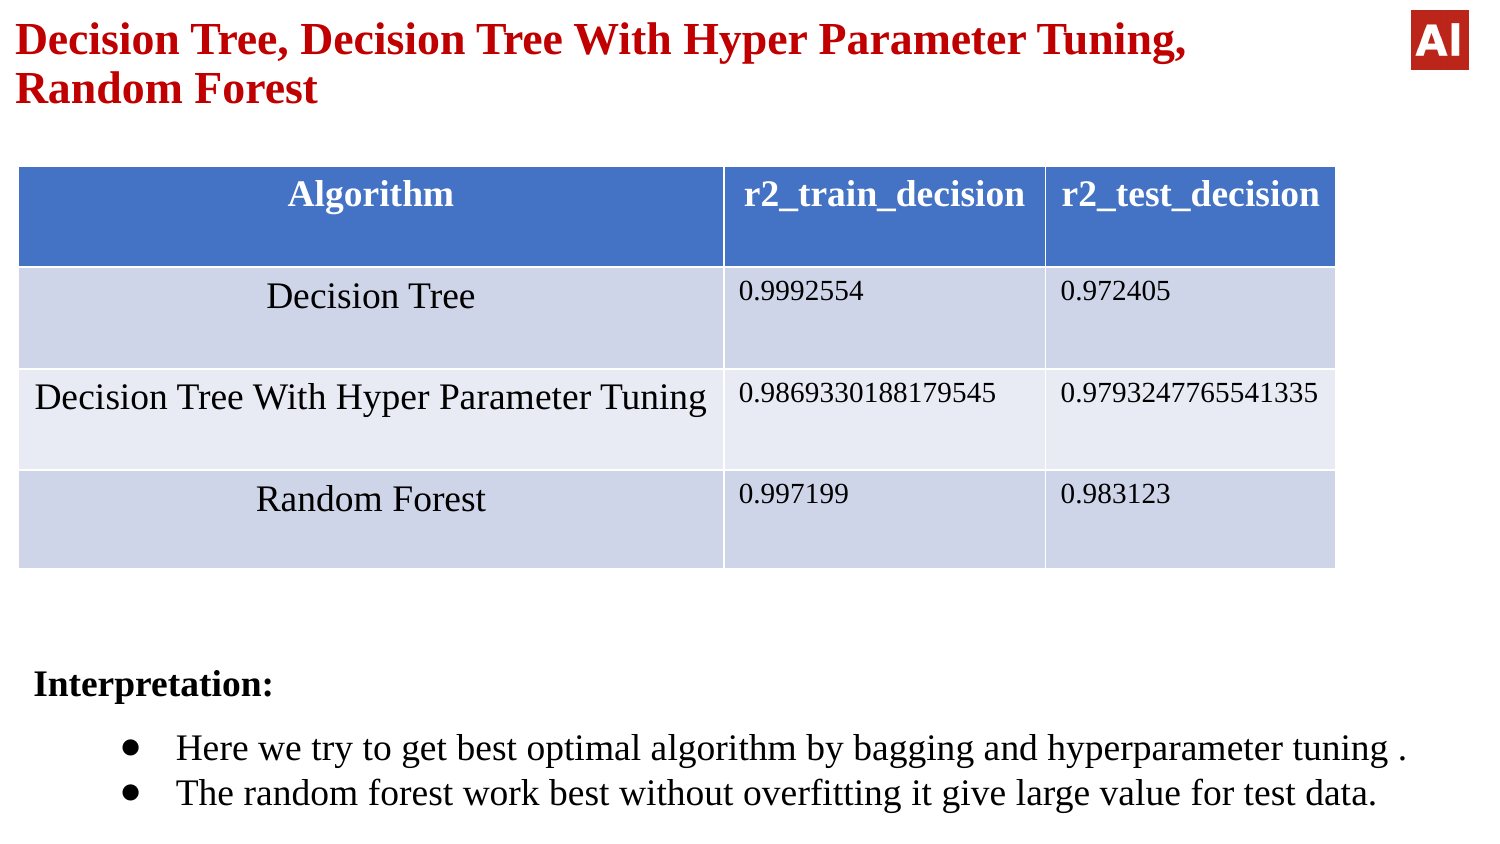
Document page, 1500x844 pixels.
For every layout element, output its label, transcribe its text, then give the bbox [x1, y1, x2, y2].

table_cell Decision Tree With Hyper Parameter Tuning [19, 370, 723, 469]
table_cell 0.972405 [1046, 268, 1335, 368]
table_cell 0.983123 [1046, 471, 1335, 568]
text_box Here we try to get best optimal algorithm by bagging and hyperparameter tuning . The random forest work best without overfitting it give large value for test data. [85, 670, 1500, 844]
table_header Algorithm [19, 167, 723, 266]
table_header r2_test_decision [1046, 167, 1335, 266]
table_cell 0.9869330188179545 [725, 370, 1045, 469]
text_box Interpretation: [18, 651, 297, 712]
table_cell Random Forest [19, 471, 723, 568]
title Decision Tree, Decision Tree With Hyper Parameter Tuning, Random Forest [0, 0, 1469, 138]
table_cell Decision Tree [19, 268, 723, 368]
table_cell 0.9793247765541335 [1046, 370, 1335, 469]
table_cell 0.9992554 [725, 268, 1045, 368]
table_cell 0.997199 [725, 471, 1045, 568]
table_header r2_train_decision [725, 167, 1045, 266]
